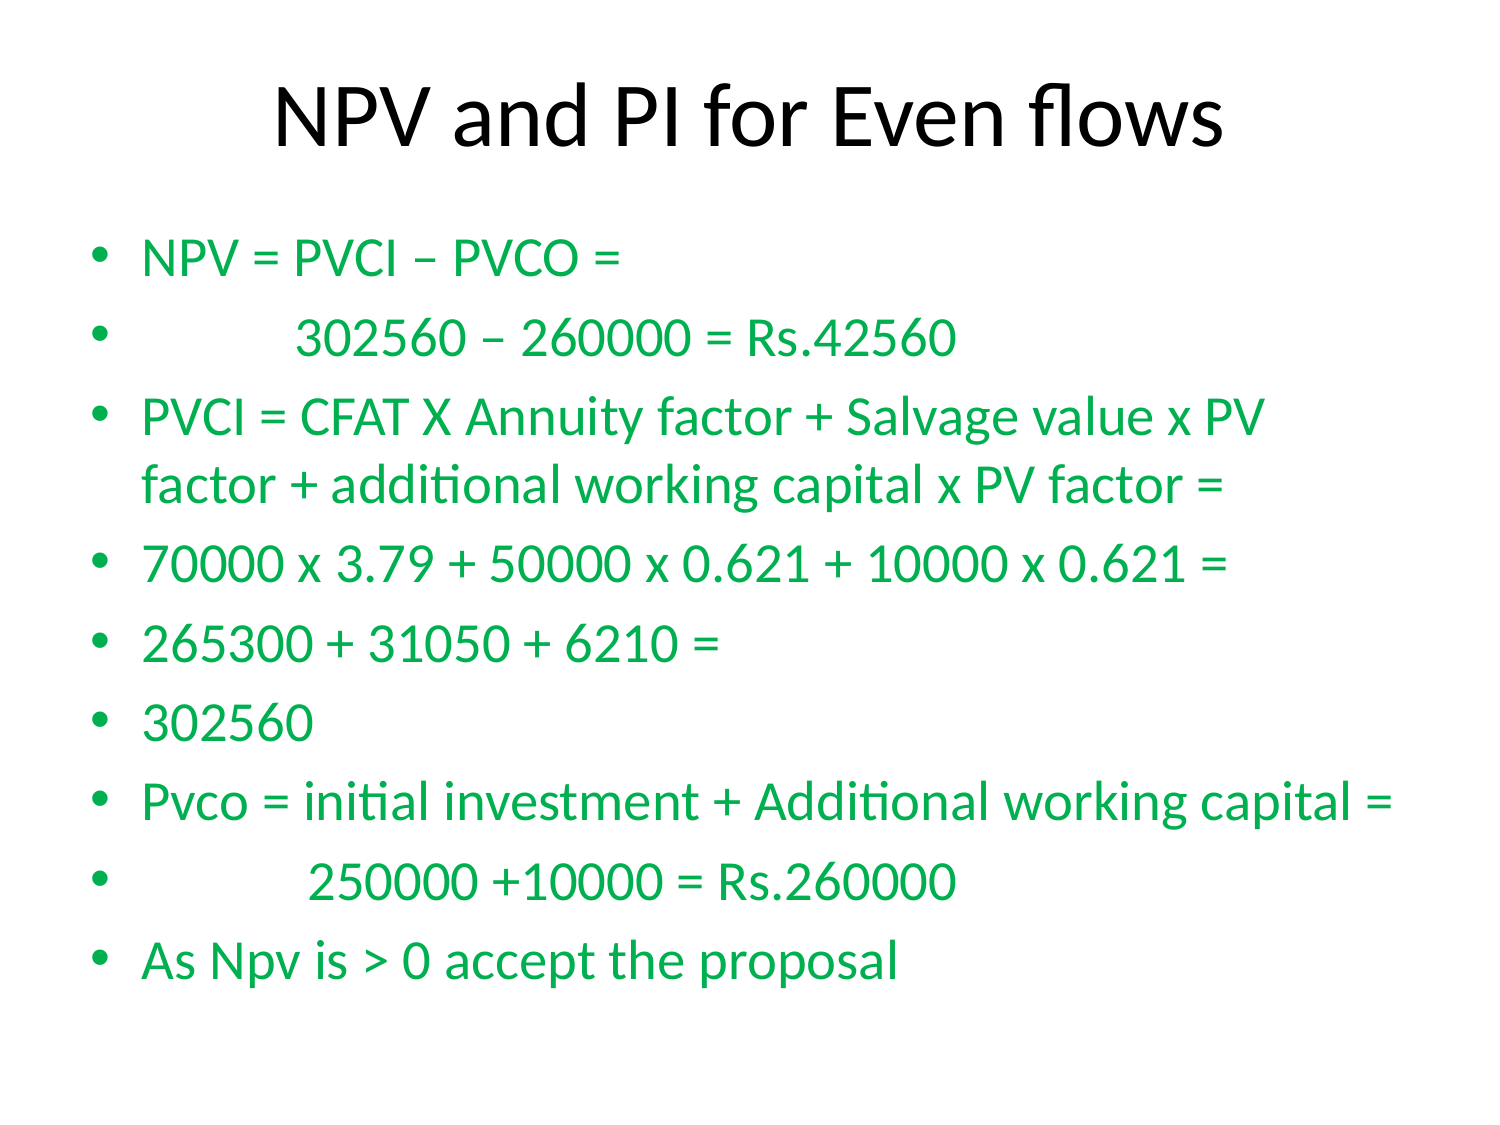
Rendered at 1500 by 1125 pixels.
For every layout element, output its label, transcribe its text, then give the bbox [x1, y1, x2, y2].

title NPV and PI for Even flows [75, 45, 1425, 175]
list NPV = PVCI – PVCO = 302560 – 260000 = Rs.42560 PVCI = CFAT X Annuity factor + Salvage value x PV factor + additional working capital x PV factor = 70000 x 3.79 + 50000 x 0.621 + 10000 x 0.621 = 265300 + 31050 + 6210 = 302560 Pvco = initial investment + Additional working capital = 250000 +10000 = Rs.260000 As Npv is > 0 accept the proposal [75, 212, 1425, 1013]
